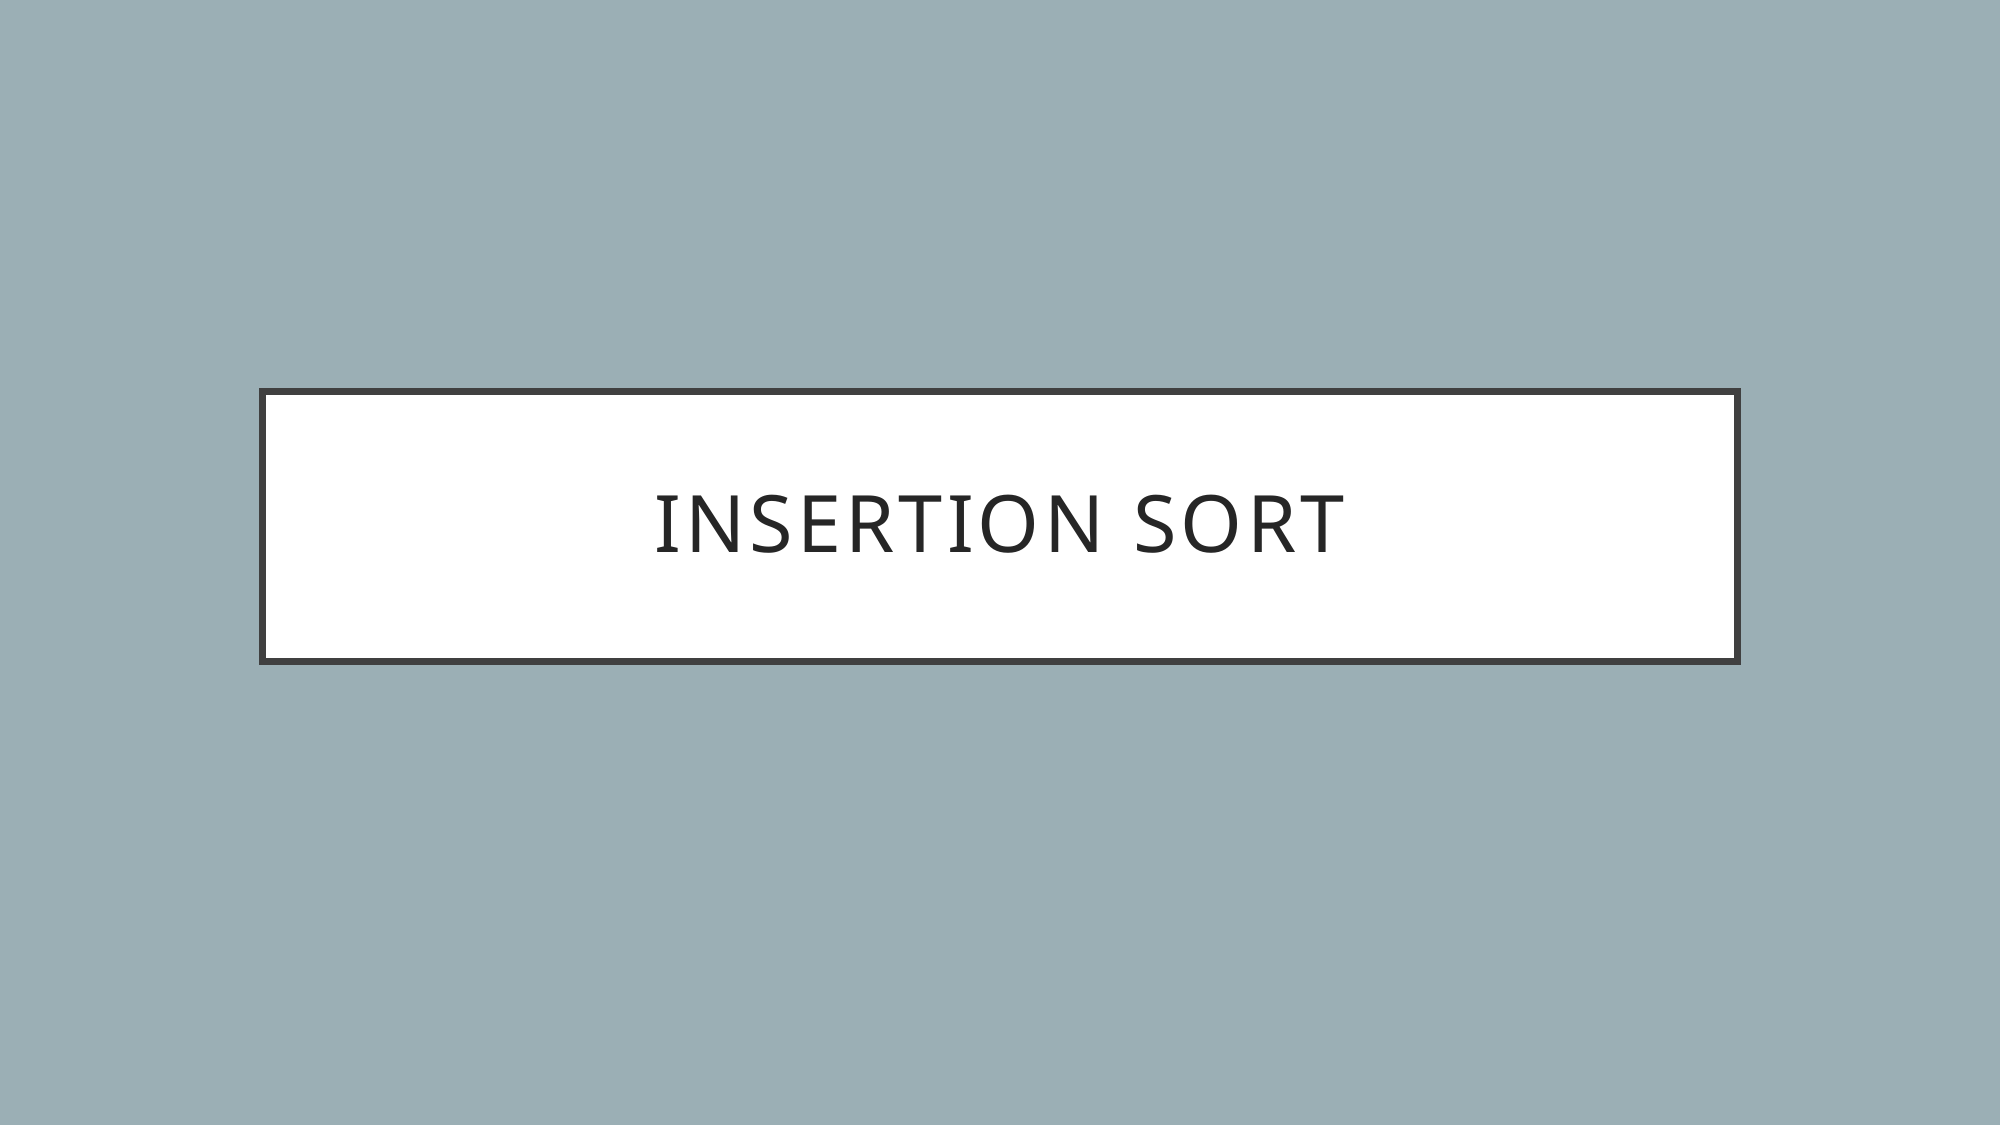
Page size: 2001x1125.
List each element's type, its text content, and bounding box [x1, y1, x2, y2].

title Insertion sort [259, 388, 1741, 665]
